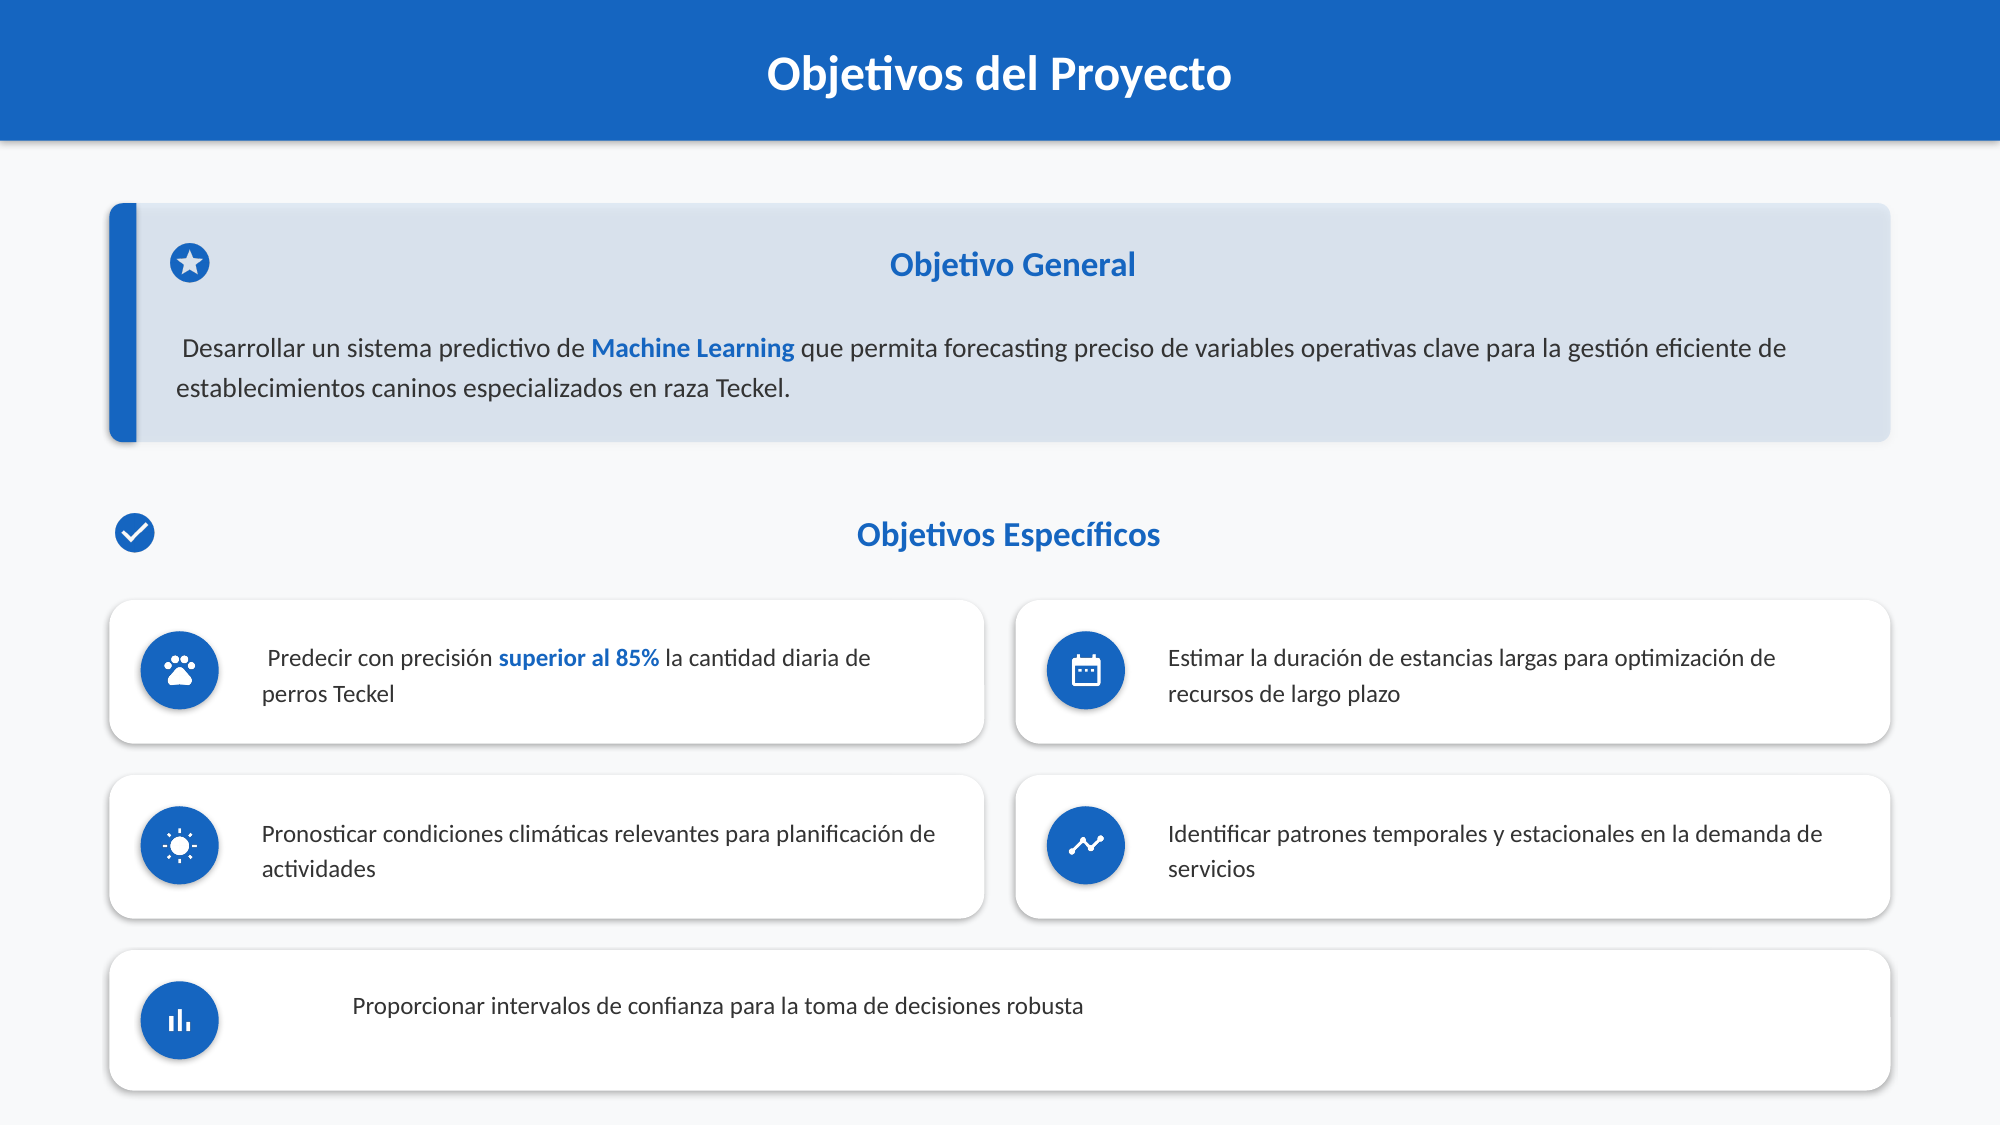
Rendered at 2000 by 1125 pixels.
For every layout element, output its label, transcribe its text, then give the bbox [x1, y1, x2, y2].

text_box [1046, 630, 1126, 711]
text_box [0, 0, 2000, 141]
text_box Pronosticar condiciones climáticas relevantes para planificación de actividades [249, 802, 953, 892]
text_box [108, 599, 986, 745]
text_box Estimar la duración de estancias largas para optimización de recursos de largo plazo [1156, 627, 1860, 716]
picture [1065, 833, 1107, 857]
text_box [139, 805, 220, 886]
text_box [1014, 599, 1892, 745]
text_box [1014, 774, 1892, 920]
text_box [139, 630, 220, 711]
text_box Desarrollar un sistema predictivo de Machine Learning que permita forecasting preciso de variables operativas clave para la gestión eficiente de establecimientos caninos especializados en raza Teckel. [163, 312, 1844, 413]
picture [109, 511, 160, 555]
picture [1065, 652, 1107, 688]
text_box Objetivos del Proyecto [755, 31, 1245, 109]
picture [159, 653, 201, 688]
text_box Identificar patrones temporales y estacionales en la demanda de servicios [1156, 802, 1860, 892]
text_box Predecir con precisión superior al 85% la cantidad diaria de perros Teckel [249, 627, 953, 716]
text_box Proporcionar intervalos de confianza para la toma de decisiones robusta [340, 975, 1098, 1029]
picture [163, 241, 215, 284]
text_box Objetivo General [851, 232, 1157, 293]
text_box [108, 202, 138, 443]
text_box [138, 202, 1892, 443]
text_box [108, 949, 1892, 1092]
text_box [108, 774, 986, 920]
text_box [139, 980, 220, 1061]
picture [159, 1007, 201, 1034]
text_box Objetivos Específicos [818, 502, 1182, 563]
text_box [1046, 805, 1126, 886]
picture [159, 826, 201, 865]
